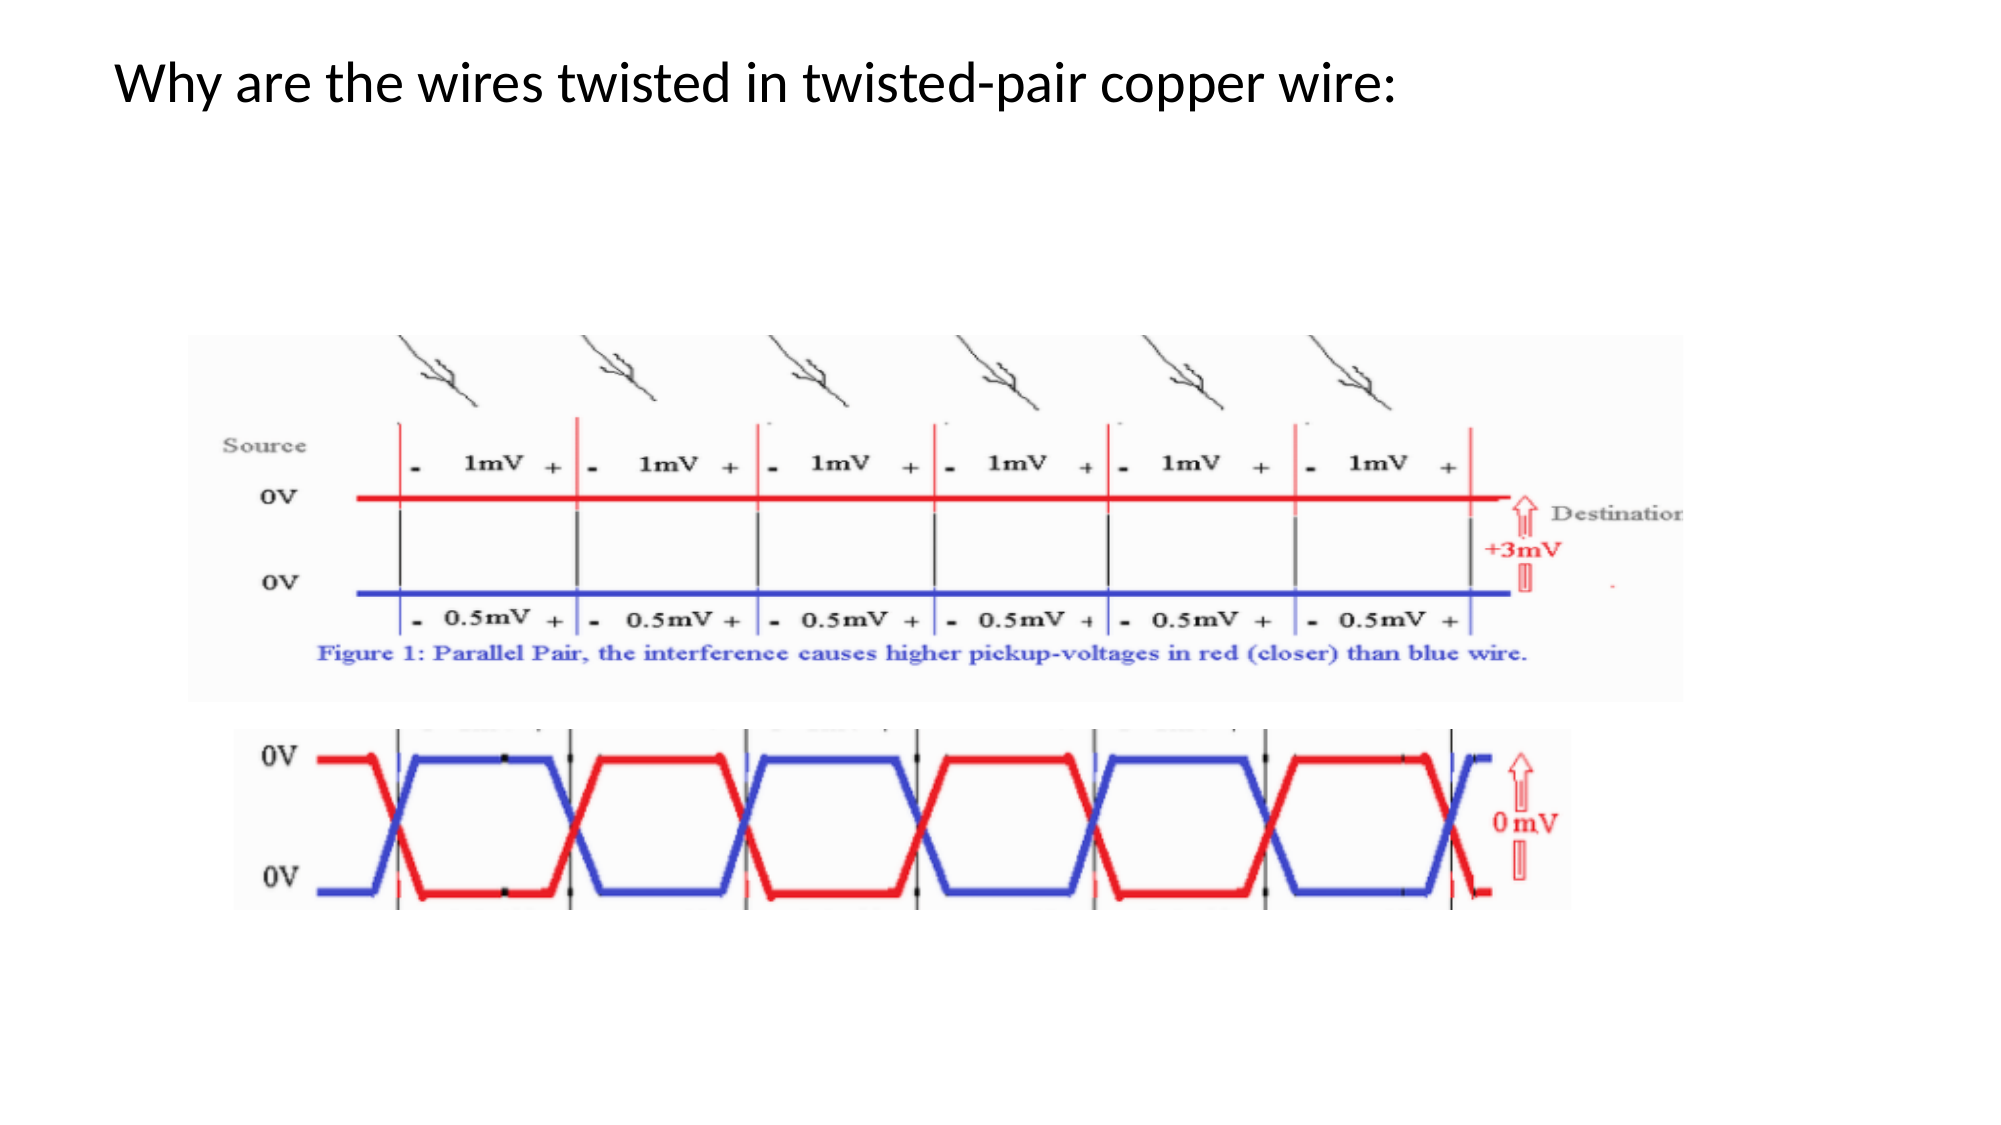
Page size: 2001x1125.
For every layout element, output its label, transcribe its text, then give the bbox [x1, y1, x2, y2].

picture [188, 335, 1684, 702]
list Why are the wires twisted in twisted-pair copper wire: [99, 45, 1900, 1005]
picture [233, 729, 1572, 910]
